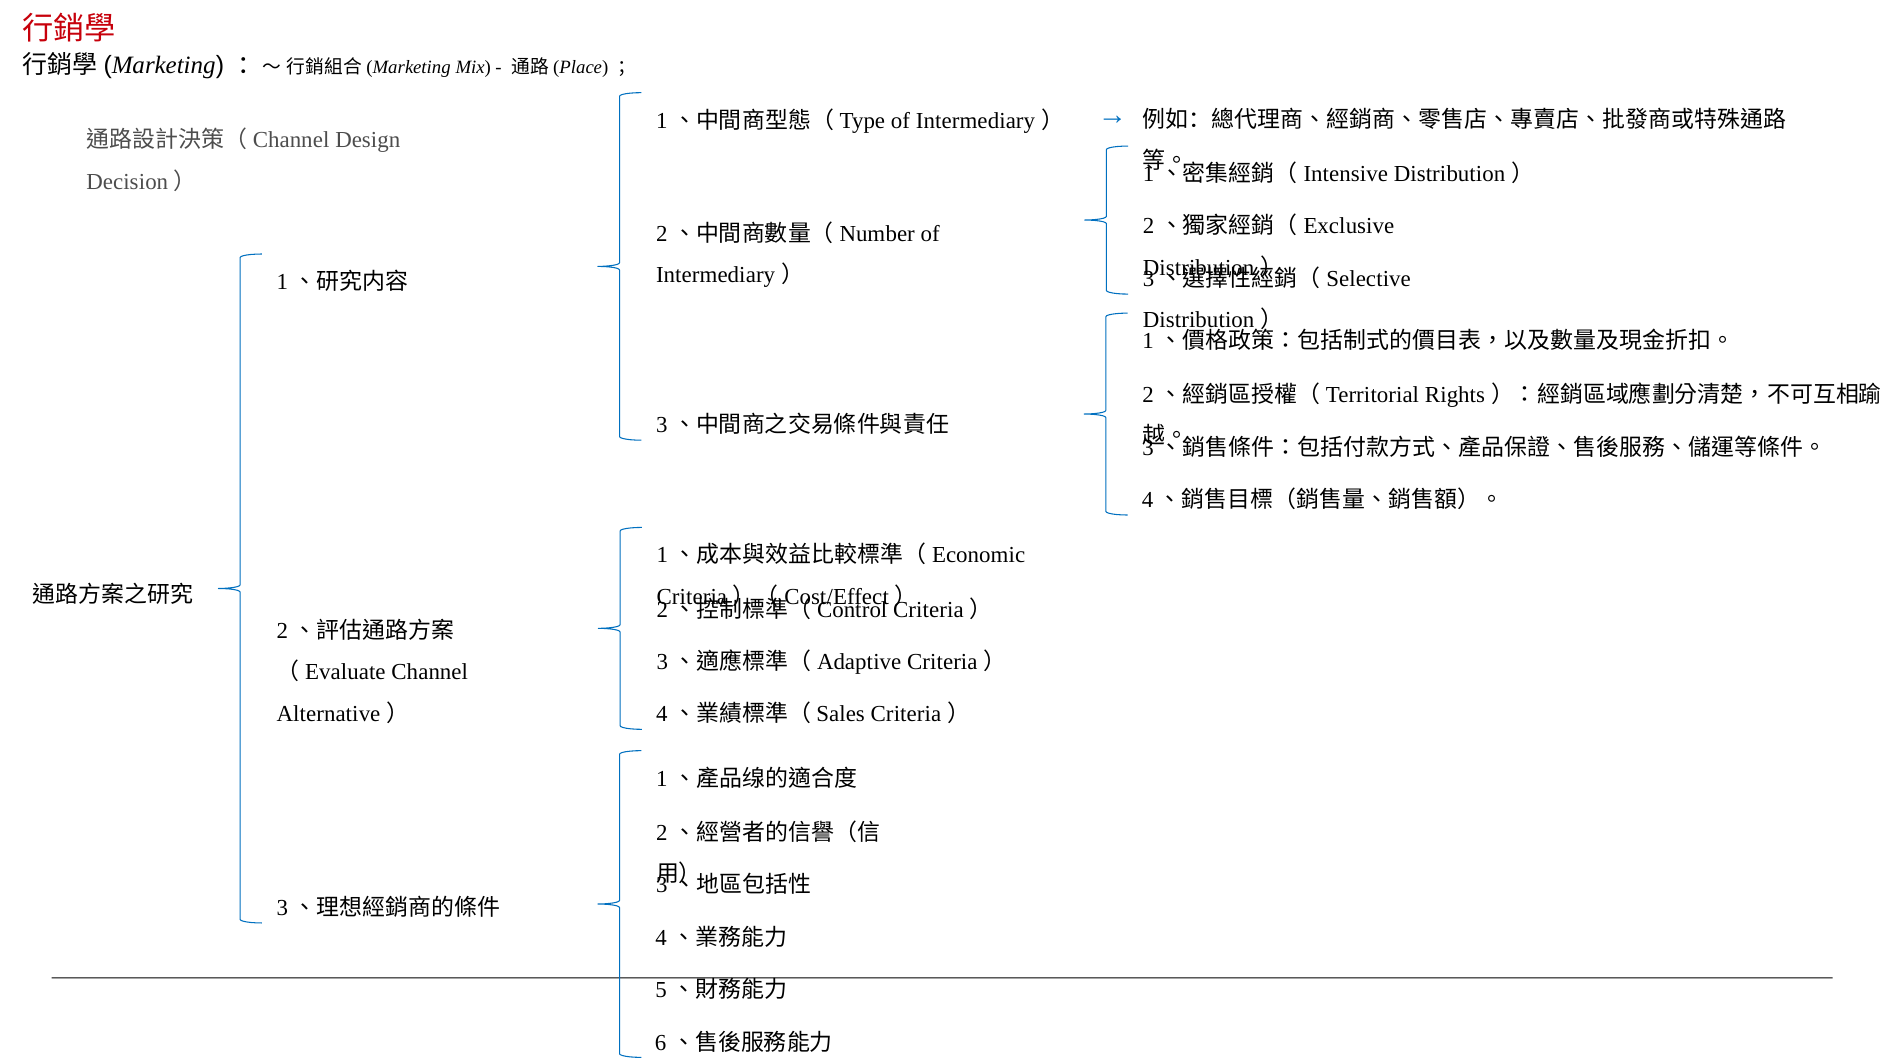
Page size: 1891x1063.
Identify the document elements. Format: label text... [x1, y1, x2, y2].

text_box 2、經銷區授權（Territorial Rights）：經銷區域應劃分清楚，不可互相踰越。 [1127, 358, 1891, 411]
text_box 6、售後服務能力 [640, 1005, 938, 1062]
text_box 1、中間商型態（Type of Intermediary） [641, 84, 1082, 141]
text_box 2、中間商數量（Number of Intermediary） [641, 197, 1082, 295]
text_box 例如：總代理商、經銷商、零售店、專賣店、批發商或特殊通路等。 [1127, 83, 1843, 181]
text_box 行銷學(Marketing) ：～ 行銷組合(Marketing Mix) - 通路(Place) ； [7, 39, 1572, 87]
text_box 通路方案之研究 [7, 558, 219, 615]
text_box 4、銷售目標（銷售量、銷售額）。 [1127, 463, 1891, 520]
text_box [597, 91, 642, 441]
text_box 2、經營者的信譽（信用） [641, 796, 939, 848]
text_box 3、地區包括性 [641, 848, 939, 905]
text_box 5、財務能力 [640, 953, 938, 1005]
text_box → [1063, 70, 1162, 138]
text_box 通路設計決策（Channel Design Decision） [71, 103, 532, 202]
text_box 3、選擇性經銷（Selective Distribution） [1128, 242, 1551, 304]
text_box 4、業務能力 [640, 901, 938, 953]
text_box [1083, 145, 1129, 295]
text_box 2、評估通路方案 （Evaluate Channel Alternative） [261, 594, 607, 733]
text_box 3、理想經銷商的條件 [261, 871, 607, 928]
text_box 1、研究内容 [261, 245, 607, 302]
text_box 1、成本與效益比較標準（Economic Criteria）（Cost/Effect） [641, 518, 1271, 573]
text_box 3、中間商之交易條件與責任 [641, 388, 1082, 445]
text_box 2、控制標準（Control Criteria） [641, 573, 1271, 625]
text_box [597, 749, 642, 1059]
text_box 2、獨家經銷（Exclusive Distribution） [1128, 190, 1551, 242]
text_box 3、適應標準（Adaptive Criteria） [641, 625, 1271, 682]
text_box 1、密集經銷（Intensive Distribution） [1129, 181, 1551, 190]
text_box 4、業績標準（Sales Criteria） [641, 677, 1270, 734]
text_box [217, 253, 262, 924]
text_box [597, 526, 642, 731]
text_box 行銷學 [7, 9, 1406, 39]
text_box 1、價格政策：包括制式的價目表，以及數量及現金折扣。 [1127, 304, 1891, 358]
text_box [1083, 312, 1128, 516]
text_box 3、銷售條件：包括付款方式、產品保證、售後服務、儲運等條件。 [1127, 411, 1891, 463]
text_box 1、產品缐的適合度 [641, 742, 939, 796]
